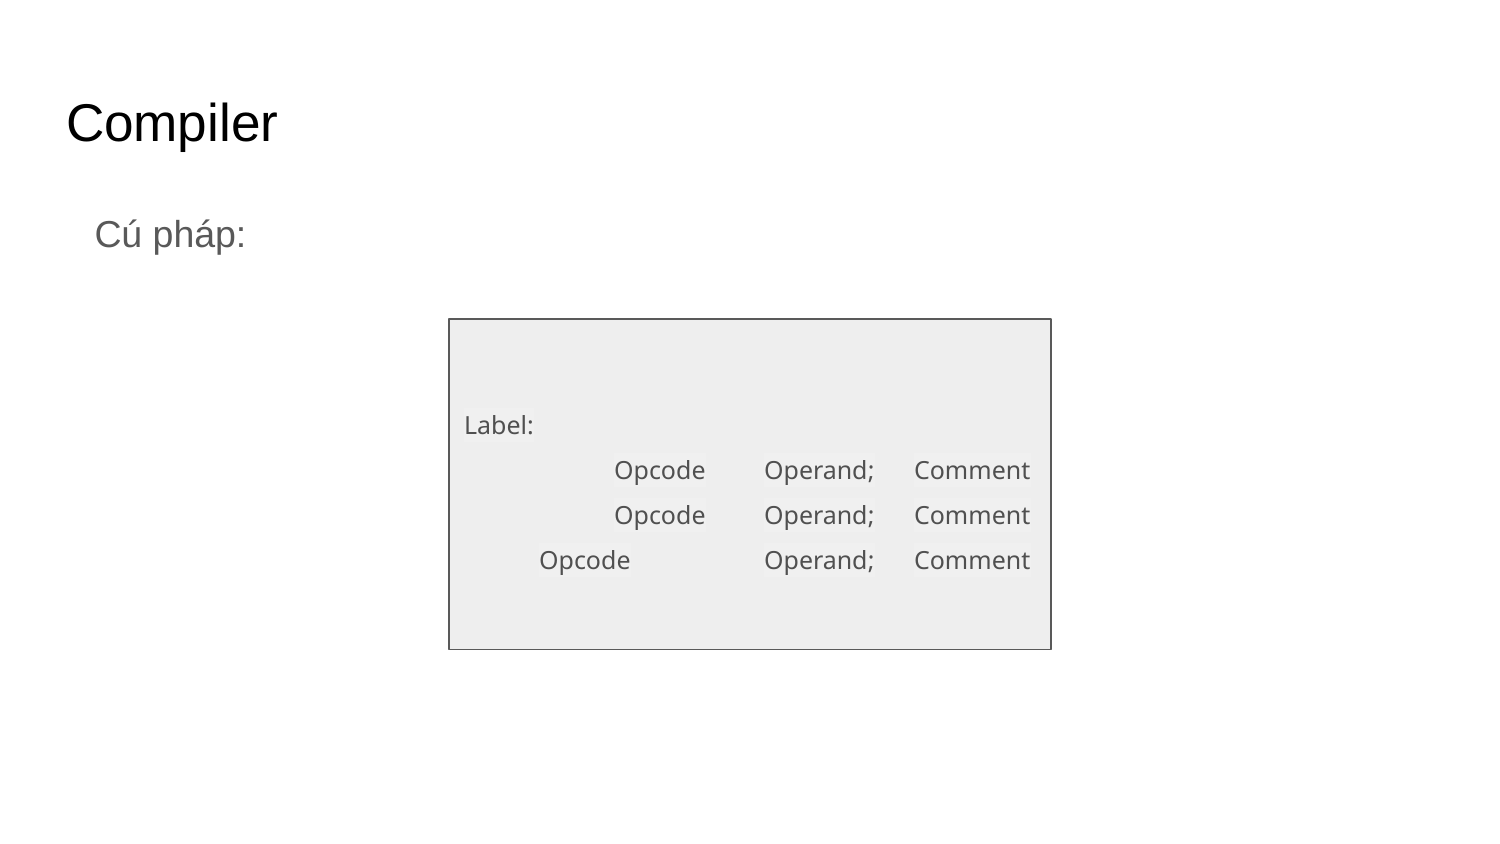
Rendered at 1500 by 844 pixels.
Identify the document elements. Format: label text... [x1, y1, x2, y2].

title Compiler [51, 72, 1449, 167]
text_box Label: Opcode Operand; Comment Opcode Operand; Comment Opcode Operand; Comment [449, 319, 1051, 650]
text_box Cú pháp: [79, 195, 276, 290]
